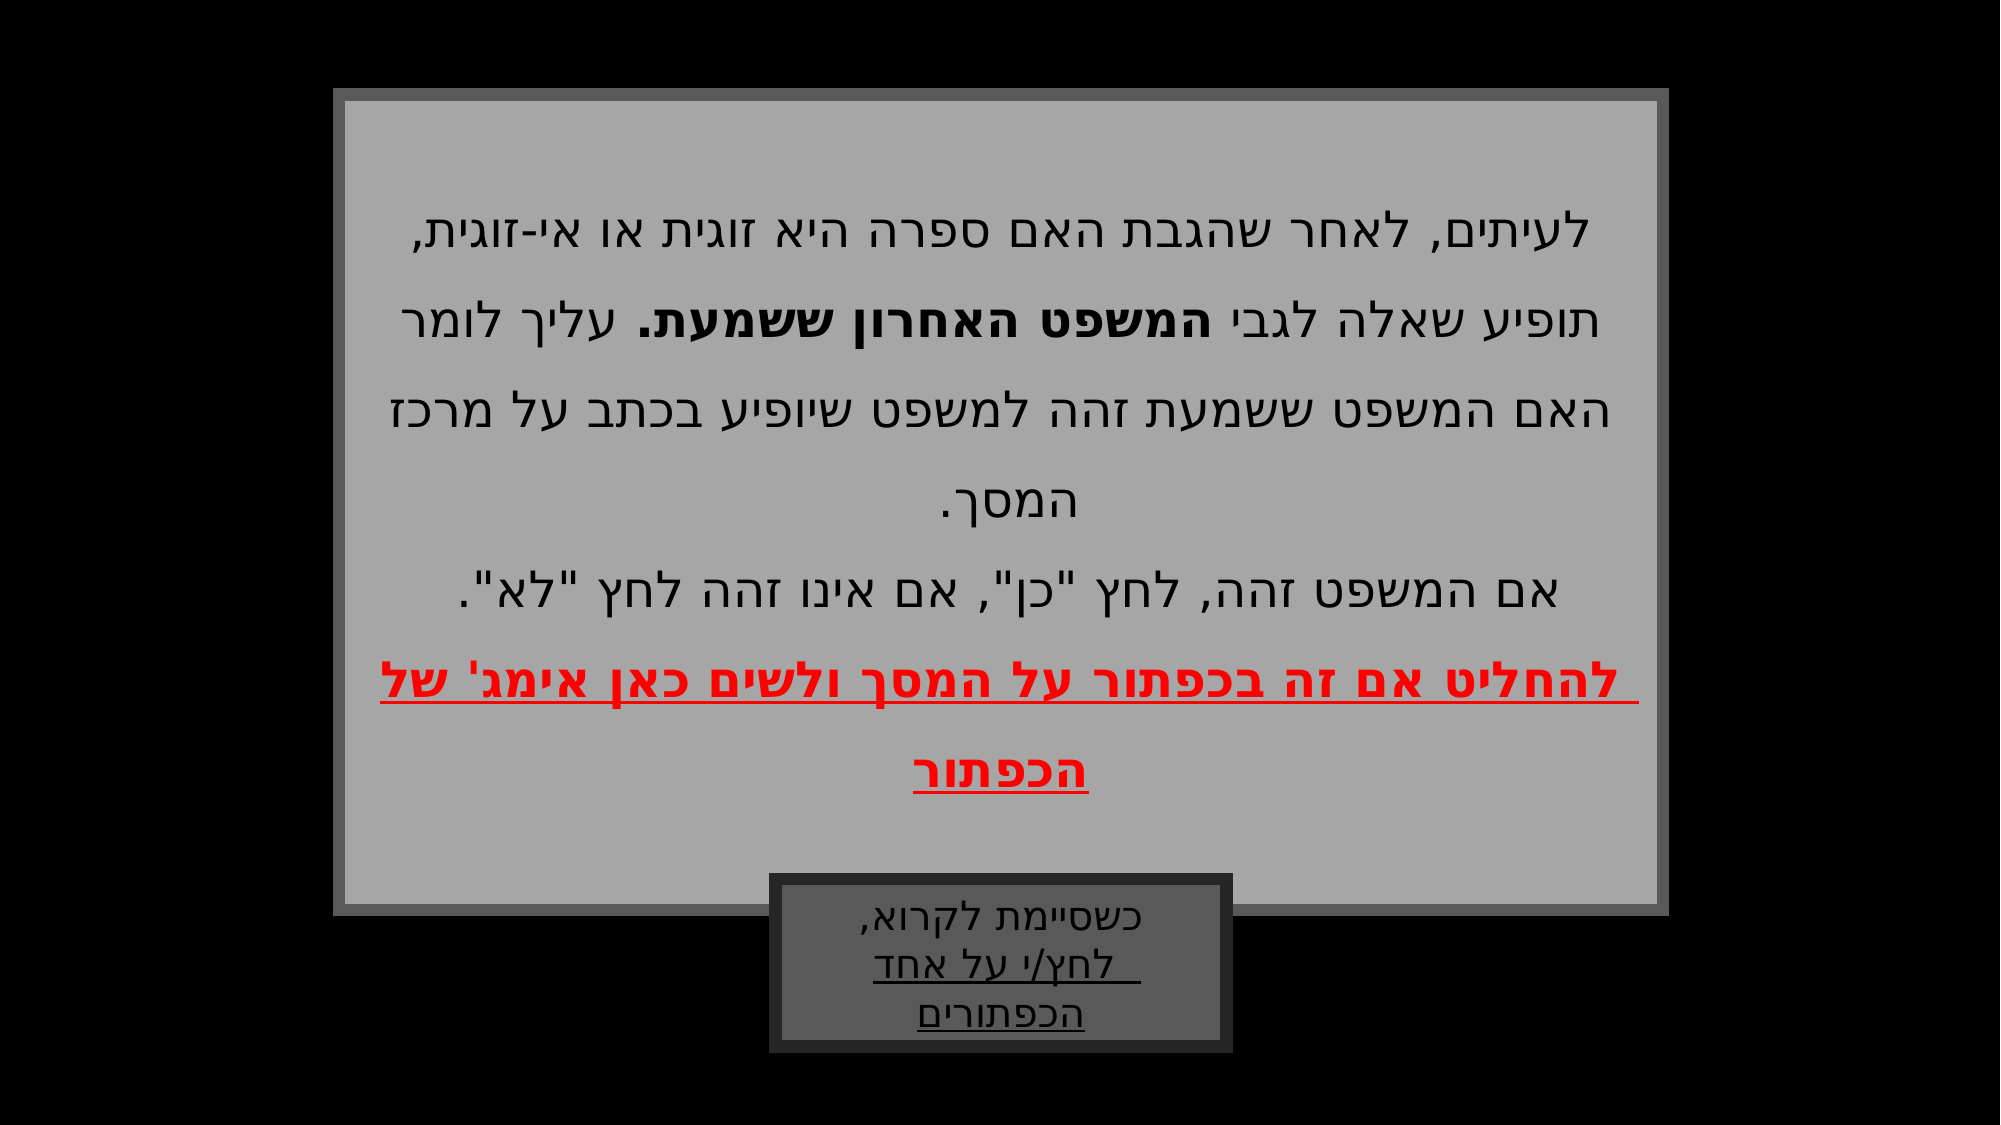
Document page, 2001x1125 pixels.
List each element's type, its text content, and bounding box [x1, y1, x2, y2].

text_box כשסיימת לקרוא, לחץ/י על אחד הכפתורים [774, 878, 1227, 1047]
text_box לעיתים, לאחר שהגבת האם ספרה היא זוגית או אי-זוגית, תופיע שאלה לגבי המשפט האחרון ששמעת. עליך לומר האם המשפט ששמעת זהה למשפט שיופיע בכתב על מרכז המסך. אם המשפט זהה, לחץ "כן", אם אינו זהה לחץ "לא". להחליט אם זה בכפתור על המסך ולשים כאן אימג' של הכפתור כעת תתנסה בחלק זה של המטלה. [338, 94, 1664, 911]
